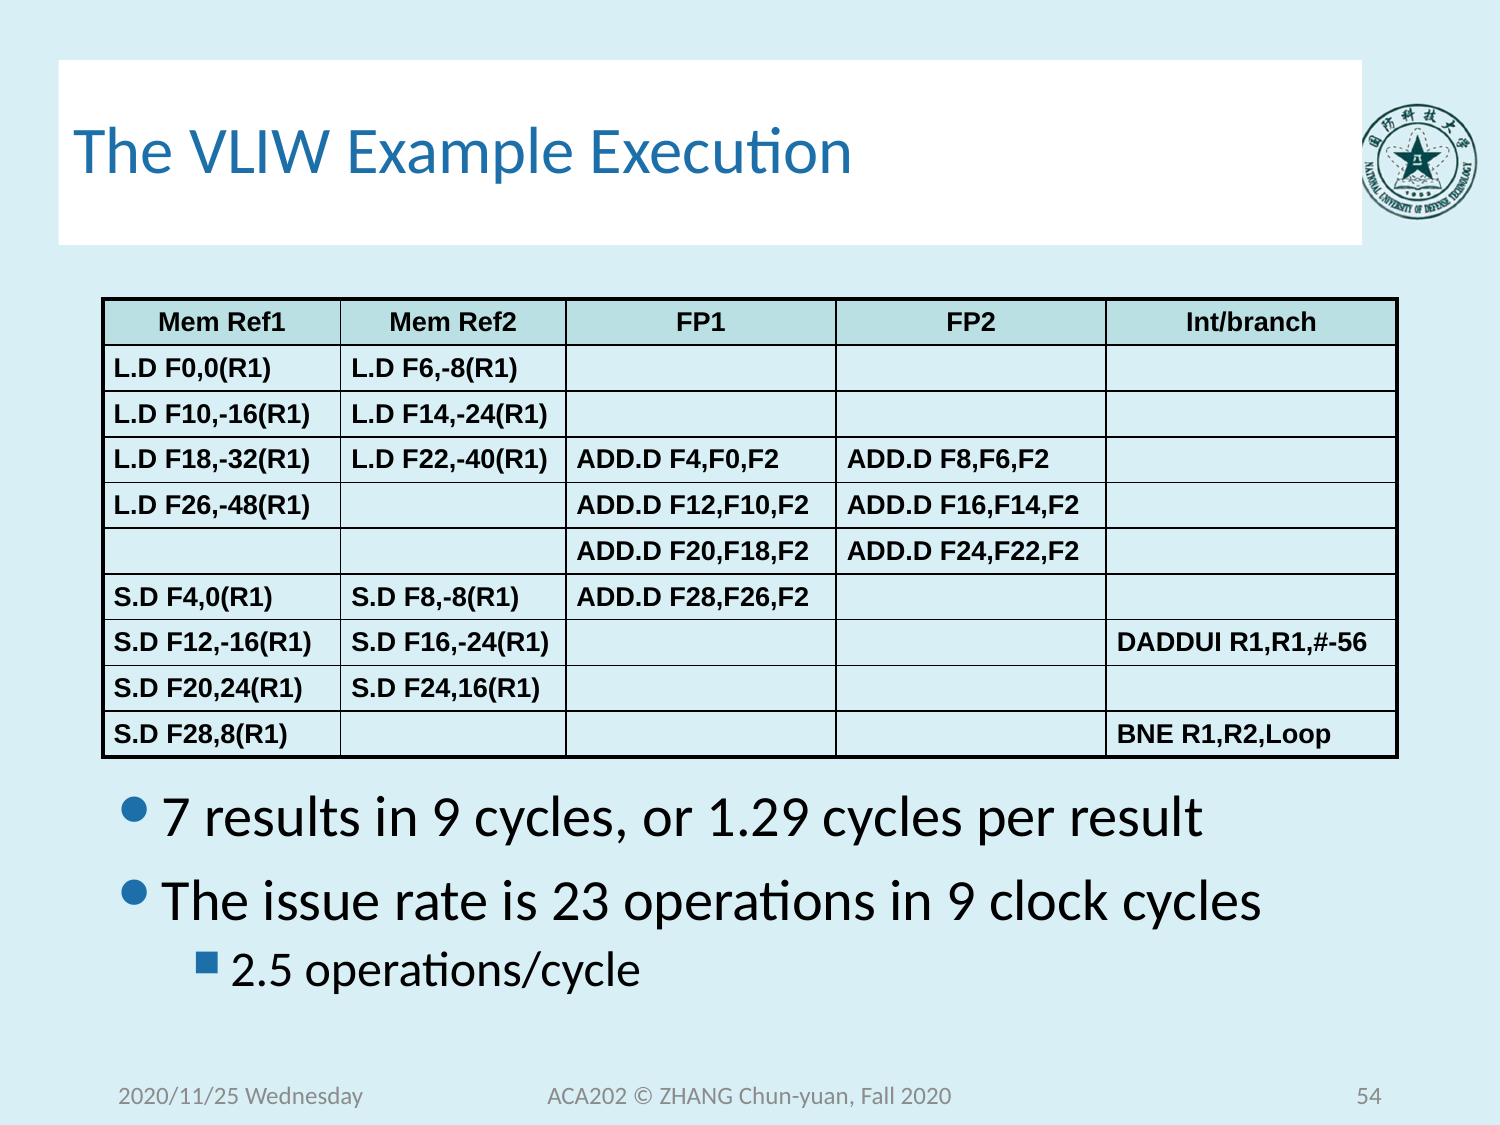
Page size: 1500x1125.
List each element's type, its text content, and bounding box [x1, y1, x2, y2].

table_cell [341, 712, 565, 755]
table_cell [341, 529, 565, 573]
table_cell [567, 712, 835, 755]
table_cell S.D F4,0(R1) [105, 575, 340, 619]
table_cell [341, 483, 565, 527]
table_cell [567, 346, 835, 390]
table_cell S.D F8,-8(R1) [341, 575, 565, 619]
table_cell ADD.D F4,F0,F2 [567, 438, 835, 482]
picture [1363, 102, 1480, 224]
table_cell ADD.D F16,F14,F2 [837, 483, 1105, 527]
table_cell L.D F26,-48(R1) [105, 483, 340, 527]
table_cell ADD.D F20,F18,F2 [567, 529, 835, 573]
table_header FP2 [837, 301, 1105, 344]
table_cell L.D F10,-16(R1) [105, 392, 340, 436]
title The VLIW Example Execution [58, 59, 1363, 245]
table_header Mem Ref1 [105, 301, 340, 344]
list 7 results in 9 cycles, or 1.29 cycles per result The issue rate is 23 operations in 9 clock cycles 2.5 operations/cycle [102, 779, 1397, 1058]
table_cell [1107, 483, 1395, 527]
slide_number 54 [1059, 1064, 1397, 1125]
table_cell L.D F6,-8(R1) [341, 346, 565, 390]
table_cell S.D F28,8(R1) [105, 712, 340, 755]
table_cell [837, 392, 1105, 436]
table_cell [567, 666, 835, 710]
table_cell [1107, 346, 1395, 390]
footer ACA202 © ZHANG Chun-yuan, Fall 2020 [496, 1064, 1004, 1125]
table_cell [567, 392, 835, 436]
table_cell [837, 666, 1105, 710]
table_cell [1107, 666, 1395, 710]
table_cell S.D F20,24(R1) [105, 666, 340, 710]
table_cell ADD.D F8,F6,F2 [837, 438, 1105, 482]
table_cell ADD.D F28,F26,F2 [567, 575, 835, 619]
table_cell [837, 620, 1105, 665]
table_cell L.D F18,-32(R1) [105, 438, 340, 482]
table_cell [105, 529, 340, 573]
table_cell S.D F16,-24(R1) [341, 620, 565, 665]
table_cell BNE R1,R2,Loop [1107, 712, 1395, 755]
table_cell [1107, 529, 1395, 573]
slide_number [103, 1064, 441, 1125]
table_cell S.D F12,-16(R1) [105, 620, 340, 665]
table_cell [1107, 392, 1395, 436]
table_header Mem Ref2 [341, 301, 565, 344]
table_cell [837, 346, 1105, 390]
table_cell L.D F0,0(R1) [105, 346, 340, 390]
table_header Int/branch [1107, 301, 1395, 344]
table_cell ADD.D F24,F22,F2 [837, 529, 1105, 573]
table_cell [567, 620, 835, 665]
table_cell ADD.D F12,F10,F2 [567, 483, 835, 527]
table_cell L.D F14,-24(R1) [341, 392, 565, 436]
table_cell [1107, 438, 1395, 482]
table_cell L.D F22,-40(R1) [341, 438, 565, 482]
table_cell [837, 575, 1105, 619]
table_cell S.D F24,16(R1) [341, 666, 565, 710]
table_header FP1 [567, 301, 835, 344]
table_cell [837, 712, 1105, 755]
table_cell [1107, 575, 1395, 619]
table_cell DADDUI R1,R1,#-56 [1107, 620, 1395, 665]
